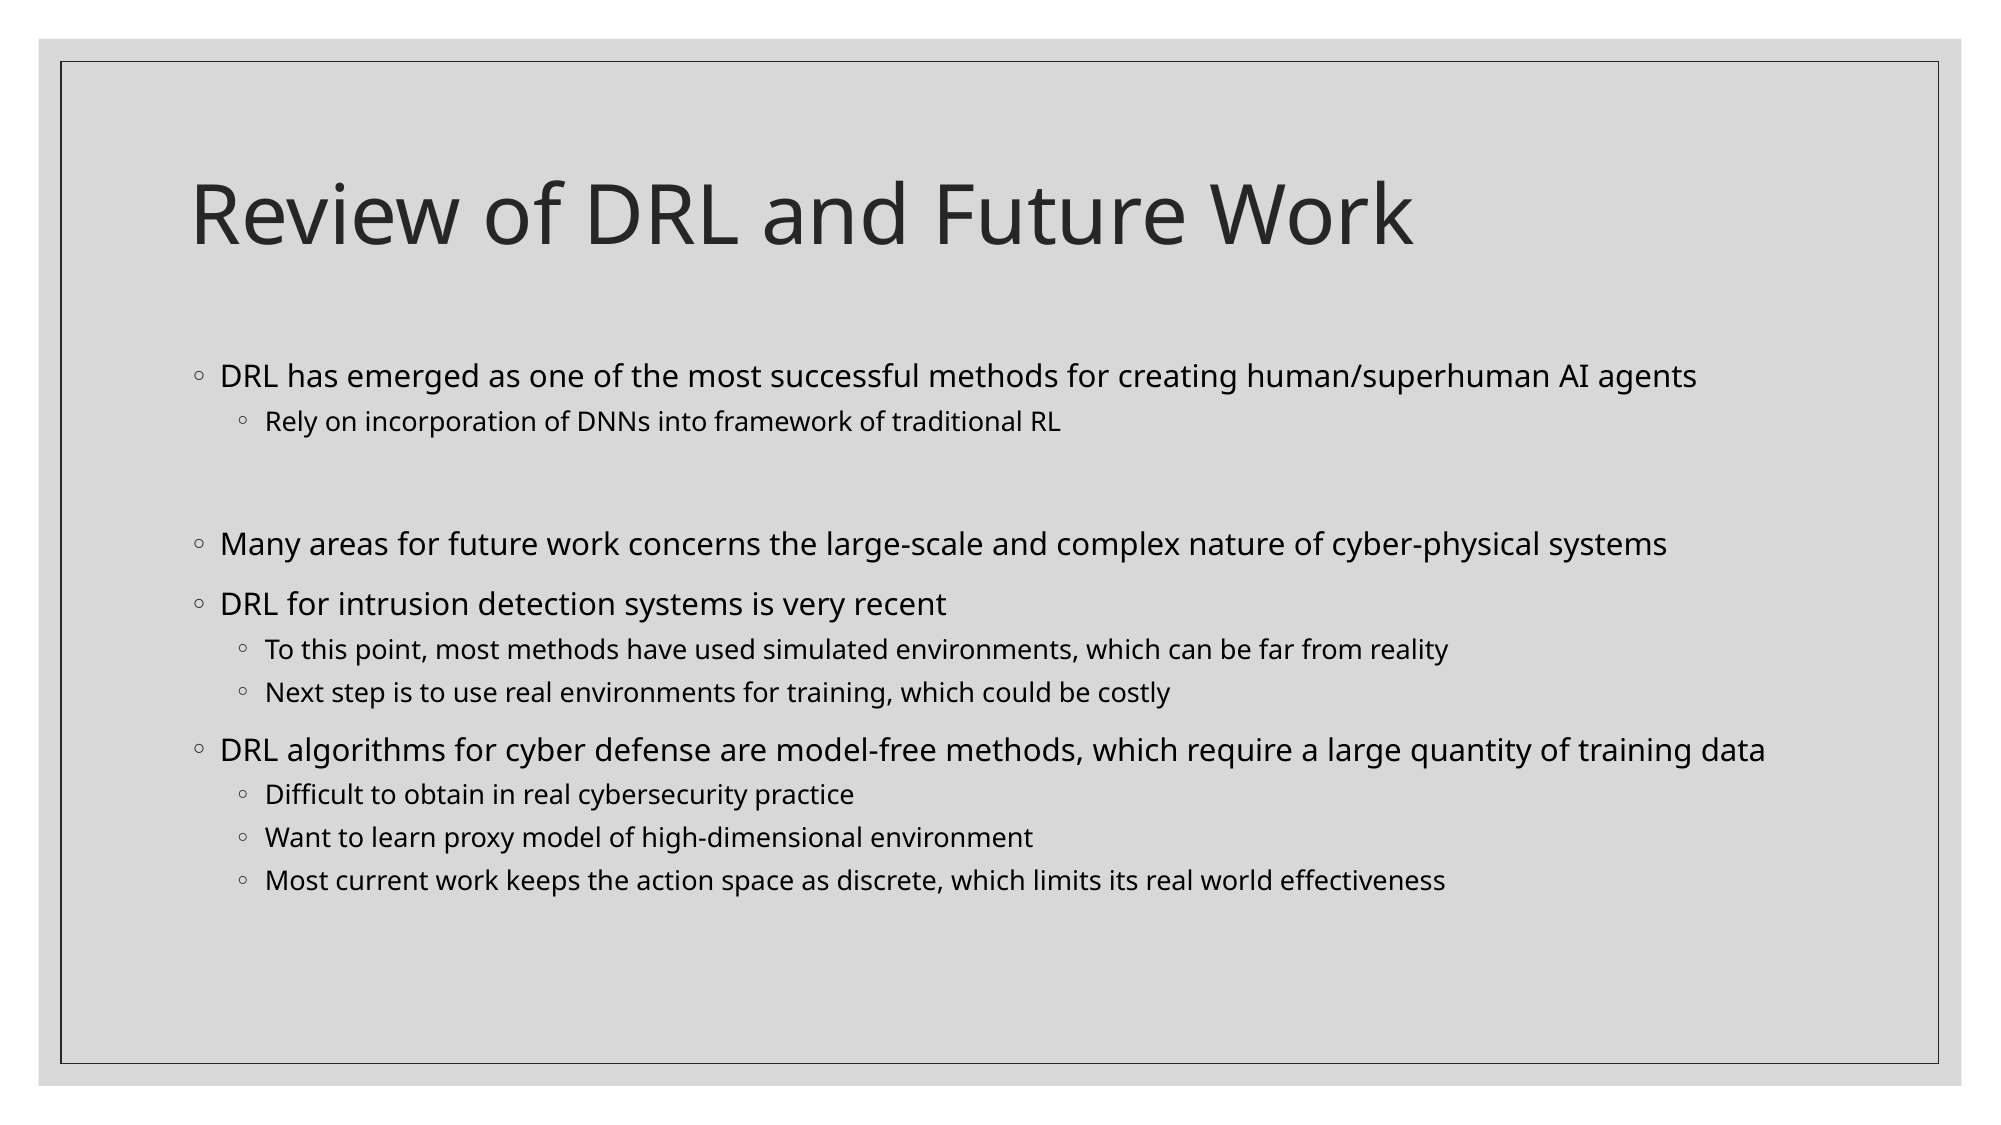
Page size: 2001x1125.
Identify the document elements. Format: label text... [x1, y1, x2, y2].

title Review of DRL and Future Work [174, 105, 1825, 331]
list DRL has emerged as one of the most successful methods for creating human/superhuman AI agents Rely on incorporation of DNNs into framework of traditional RL Many areas for future work concerns the large-scale and complex nature of cyber-physical systems DRL for intrusion detection systems is very recent To this point, most methods have used simulated environments, which can be far from reality Next step is to use real environments for training, which could be costly DRL algorithms for cyber defense are model-free methods, which require a large quantity of training data Difficult to obtain in real cybersecurity practice Want to learn proxy model of high-dimensional environment Most current work keeps the action space as discrete, which limits its real world effectiveness [174, 345, 1825, 977]
